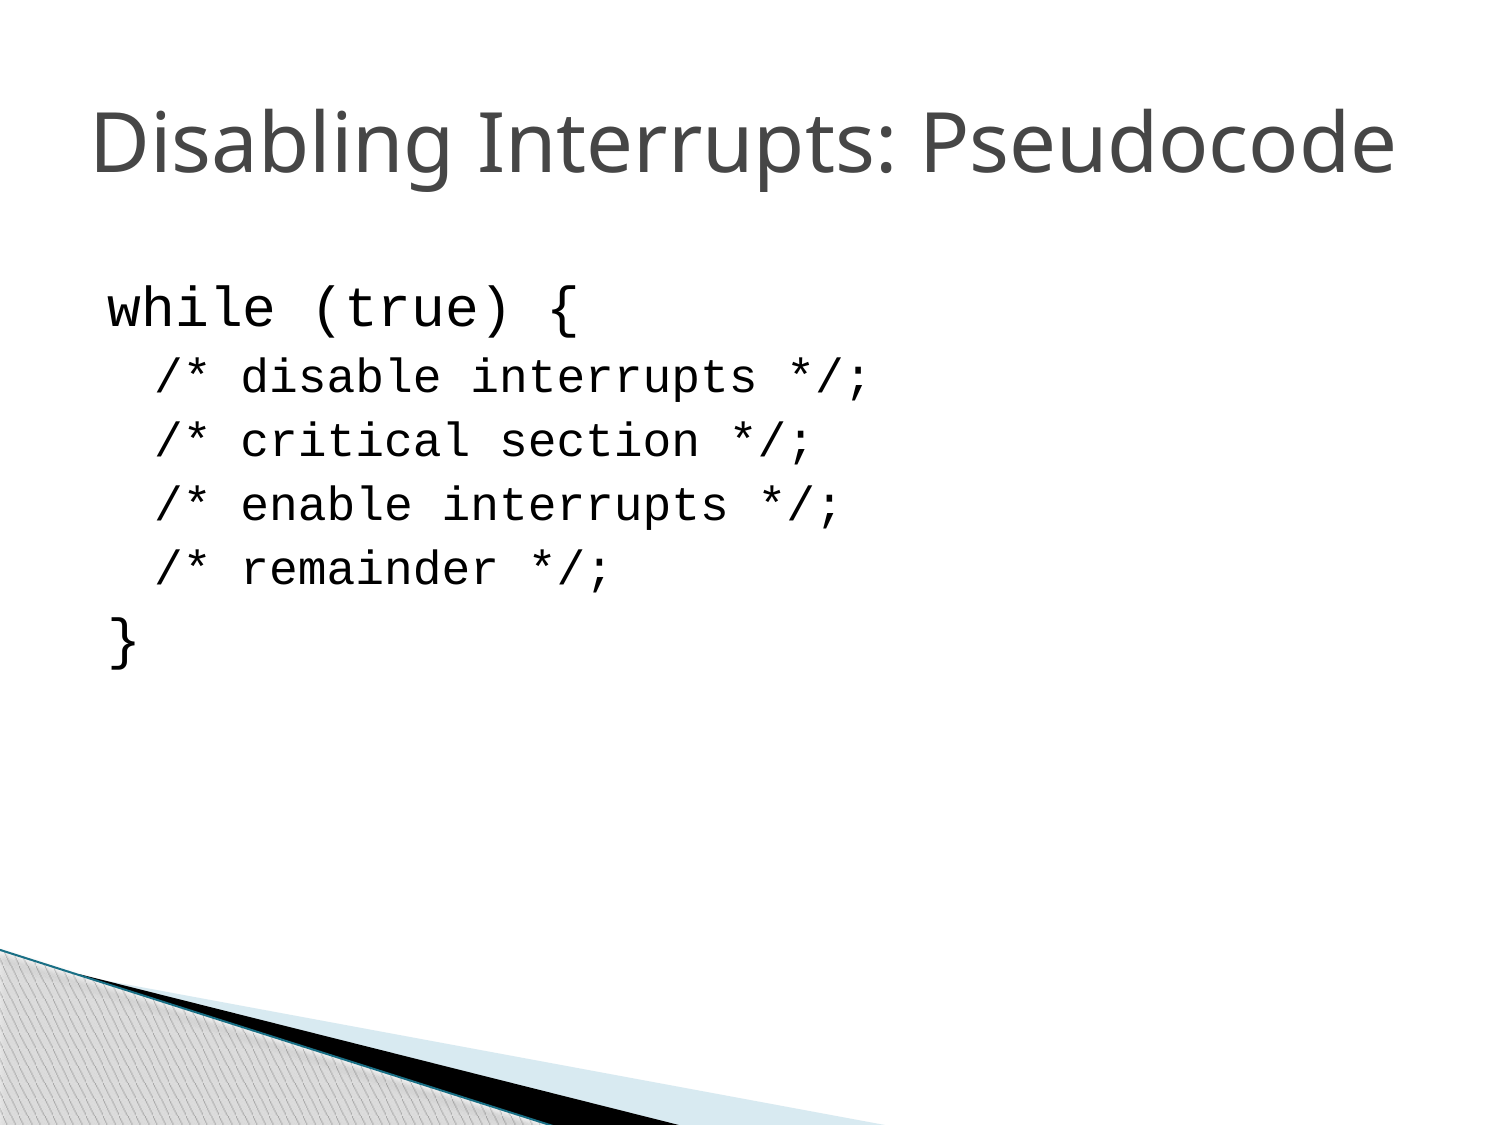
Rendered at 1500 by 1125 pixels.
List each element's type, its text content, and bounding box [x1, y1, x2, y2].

title Disabling Interrupts: Pseudocode [75, 45, 1425, 233]
list while (true) { /* disable interrupts */; /* critical section */; /* enable interrupts */; /* remainder */; } [75, 262, 1425, 1075]
